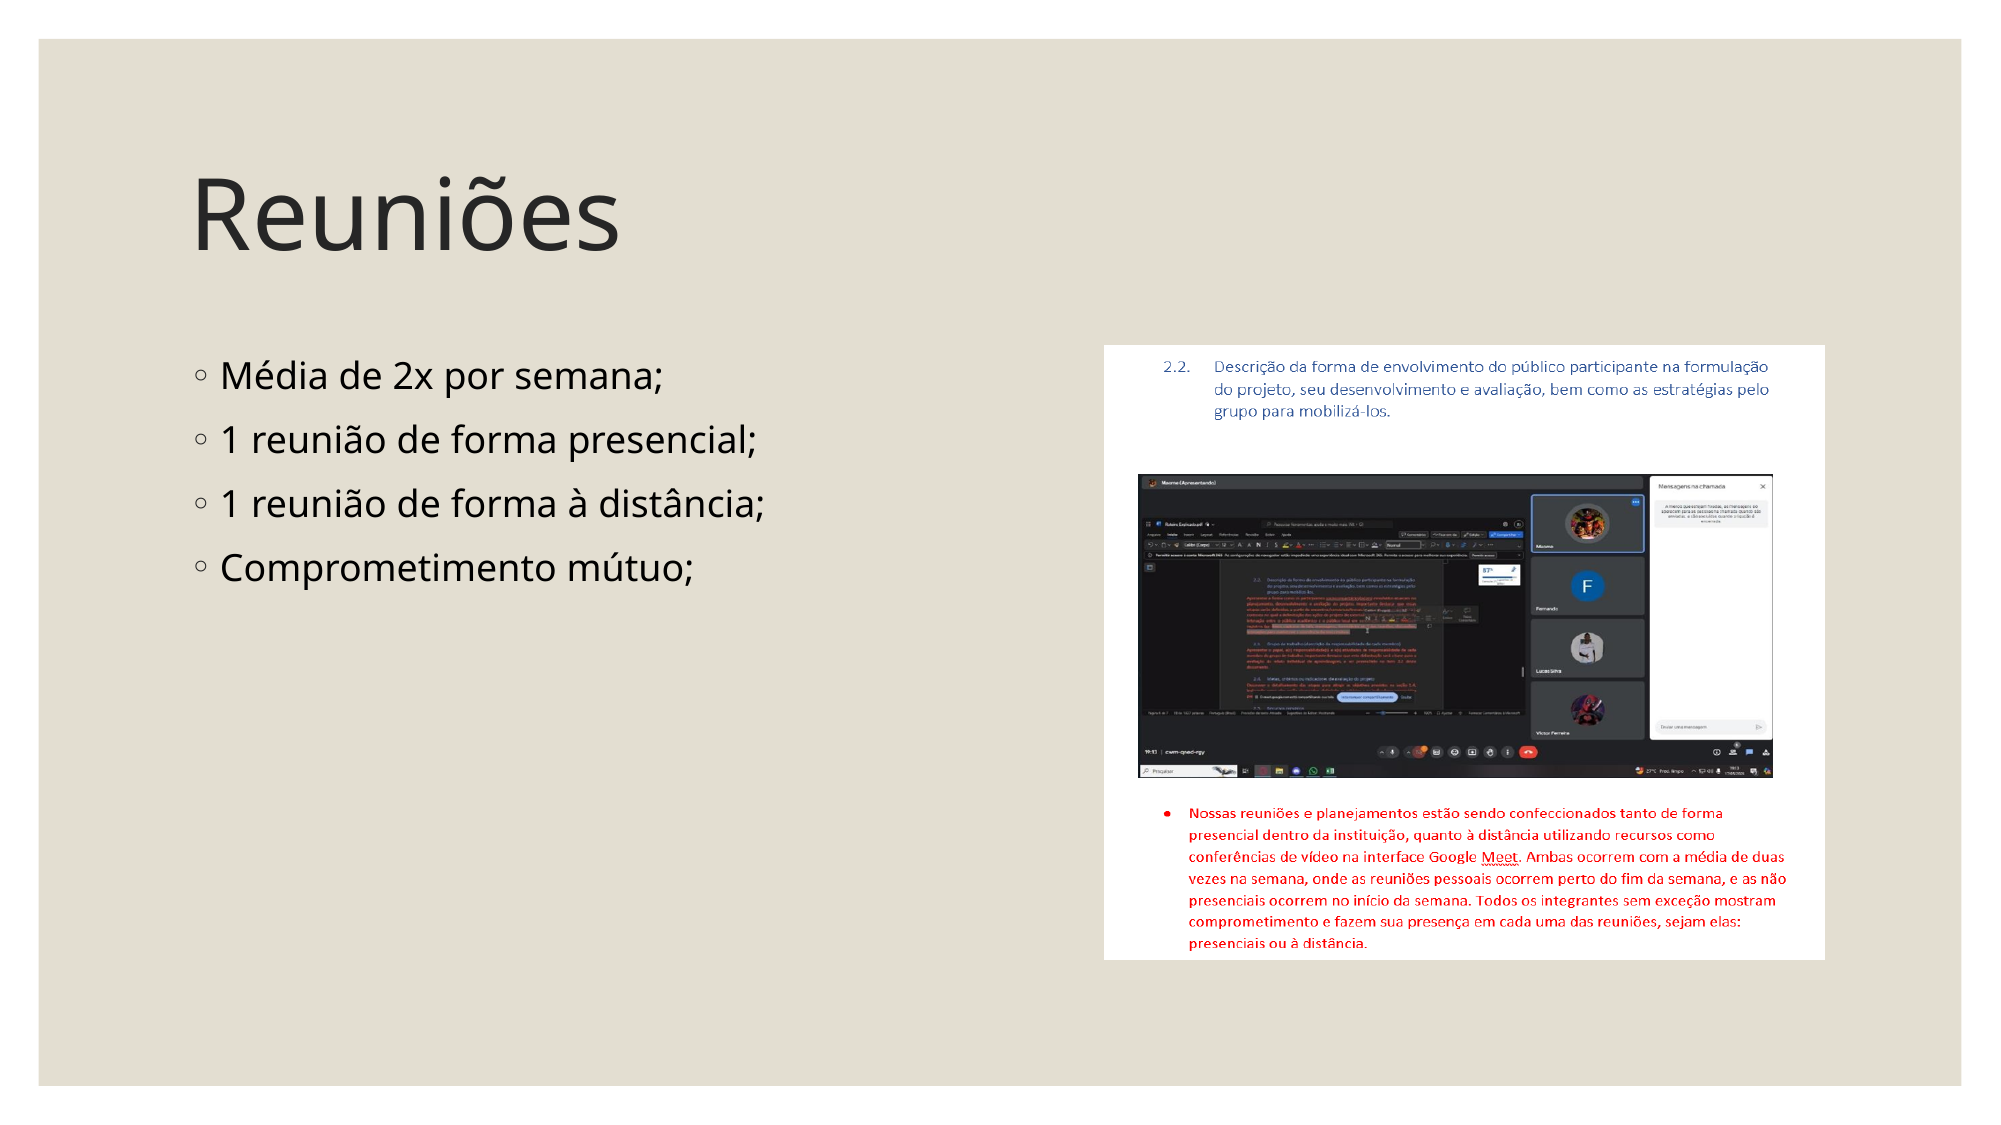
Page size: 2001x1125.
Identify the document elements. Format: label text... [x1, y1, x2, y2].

title Reuniões [174, 105, 1825, 331]
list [1104, 345, 1825, 960]
list Média de 2x por semana; 1 reunião de forma presencial; 1 reunião de forma à distância; Comprometimento mútuo; [174, 345, 955, 960]
